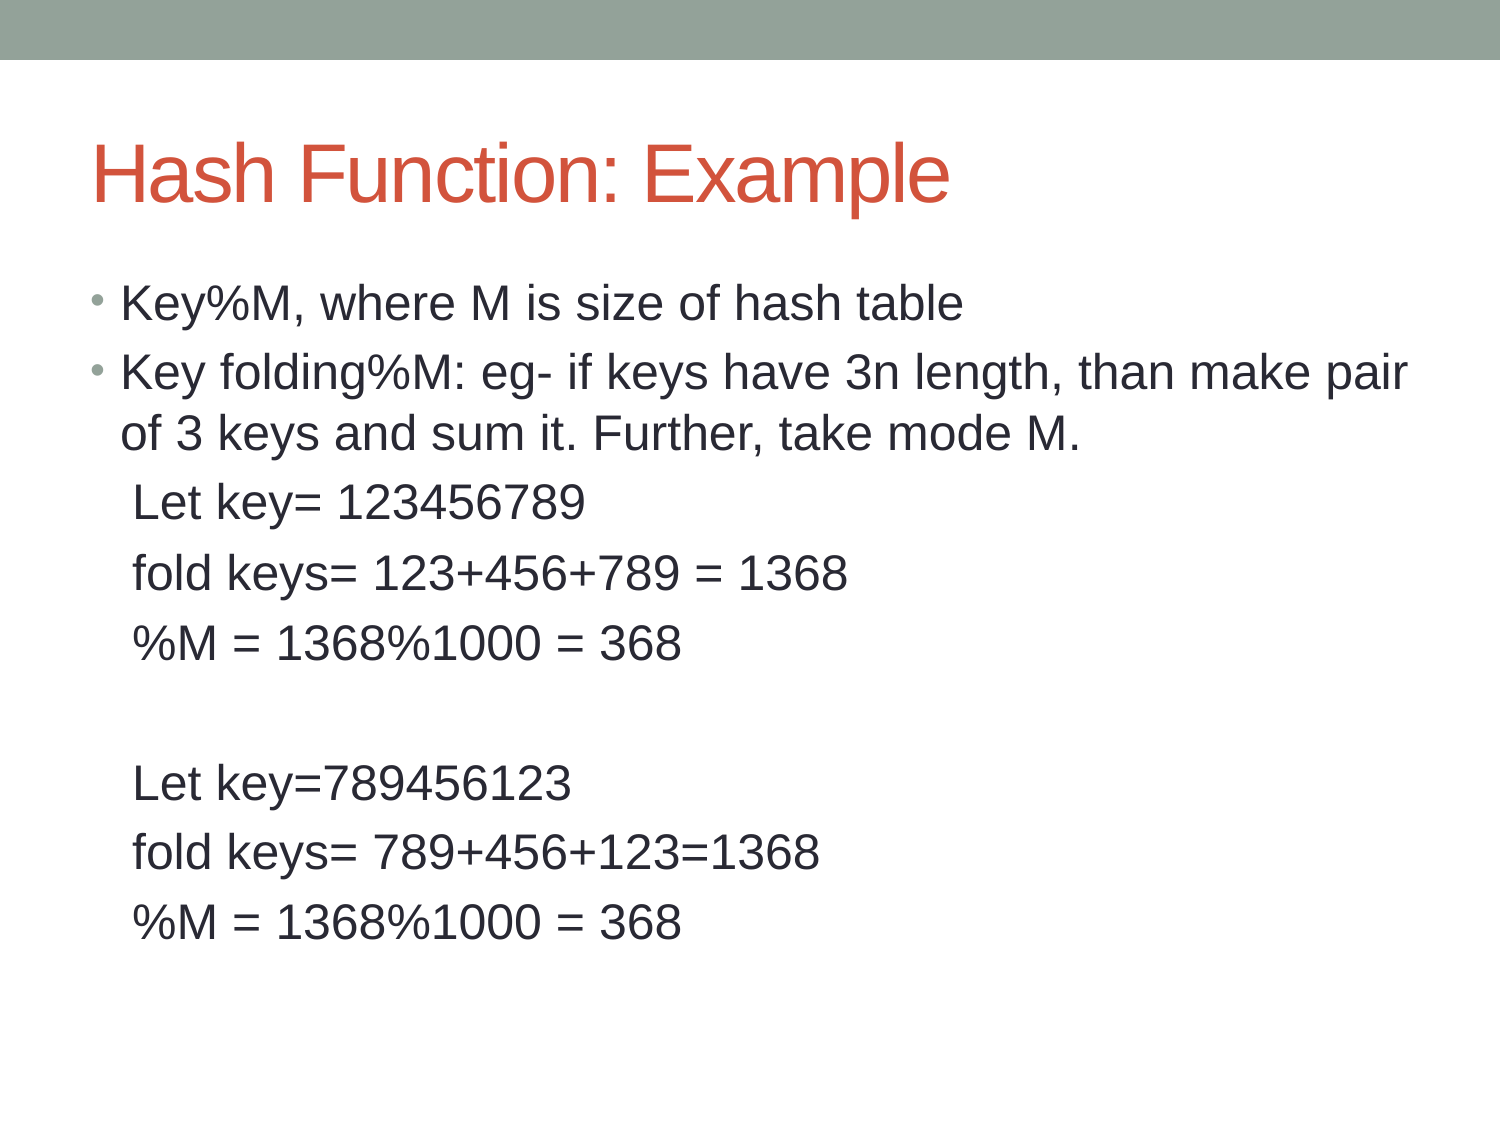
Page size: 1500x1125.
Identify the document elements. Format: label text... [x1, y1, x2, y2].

list Key%M, where M is size of hash table Key folding%M: eg- if keys have 3n length, than make pair of 3 keys and sum it. Further, take mode M. Let key= 123456789 fold keys= 123+456+789 = 1368 %M = 1368%1000 = 368 Let key=789456123 fold keys= 789+456+123=1368 %M = 1368%1000 = 368 [75, 262, 1425, 1063]
title Hash Function: Example [75, 87, 1425, 250]
